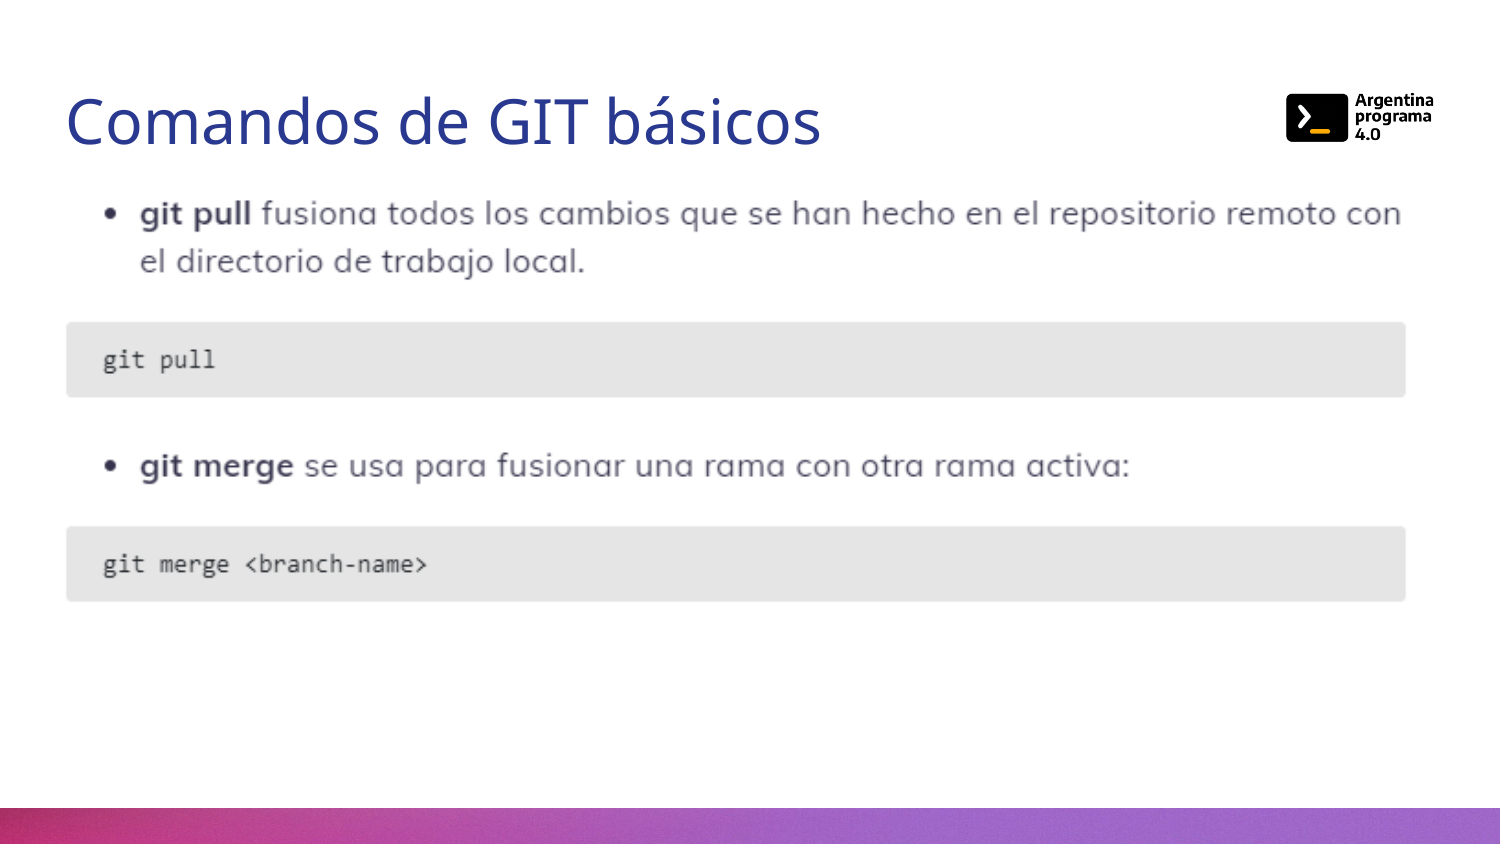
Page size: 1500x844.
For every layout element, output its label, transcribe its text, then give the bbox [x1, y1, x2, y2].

text_box Comandos de GIT básicos [51, 67, 1224, 167]
picture [0, 808, 1500, 844]
picture [1284, 91, 1436, 143]
picture [52, 188, 1419, 615]
